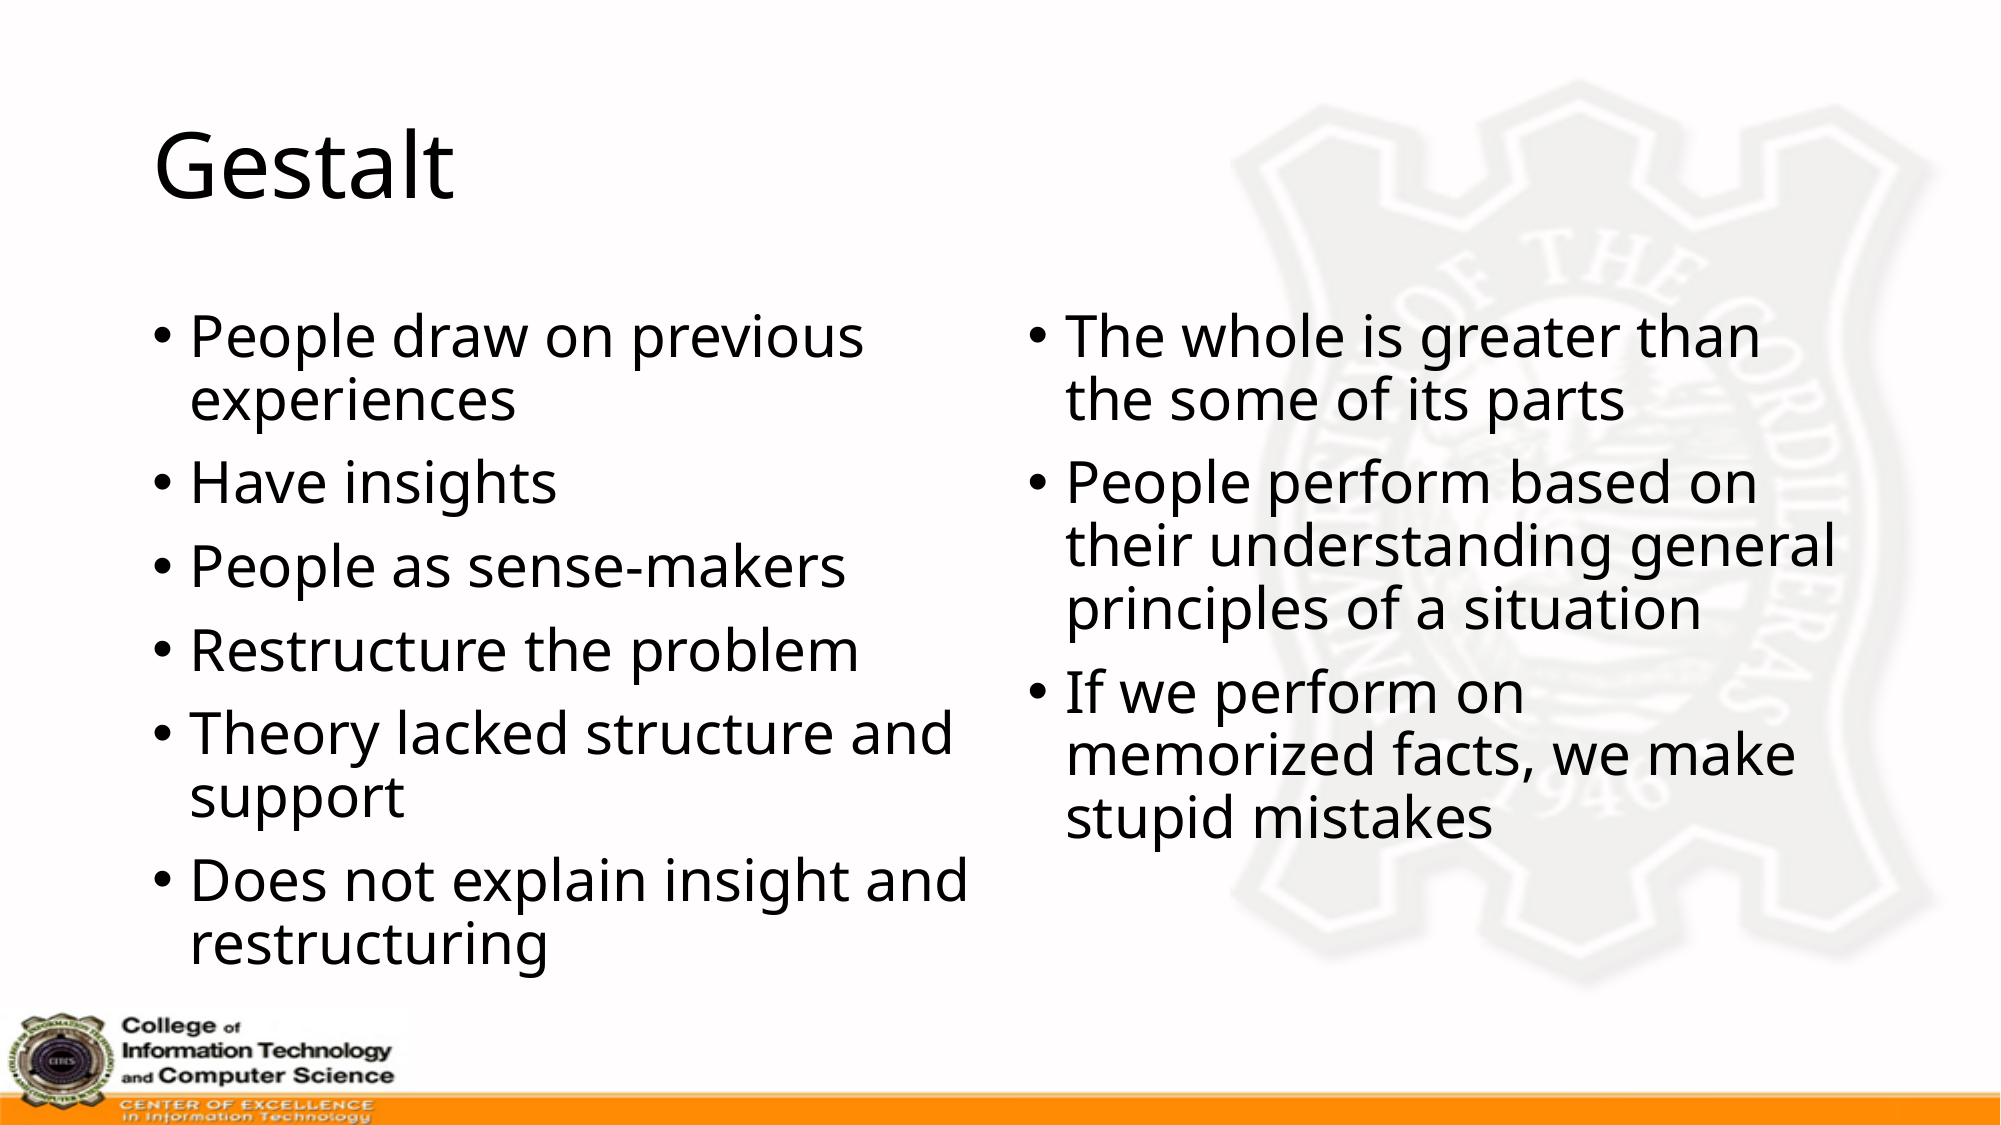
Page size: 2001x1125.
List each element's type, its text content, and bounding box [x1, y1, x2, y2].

list The whole is greater than the some of its parts People perform based on their understanding general principles of a situation If we perform on memorized facts, we make stupid mistakes [1012, 299, 1863, 1014]
list People draw on previous experiences Have insights People as sense-makers Restructure the problem Theory lacked structure and support Does not explain insight and restructuring [137, 299, 988, 1014]
picture [0, 0, 2001, 1125]
title Gestalt [137, 59, 1863, 278]
